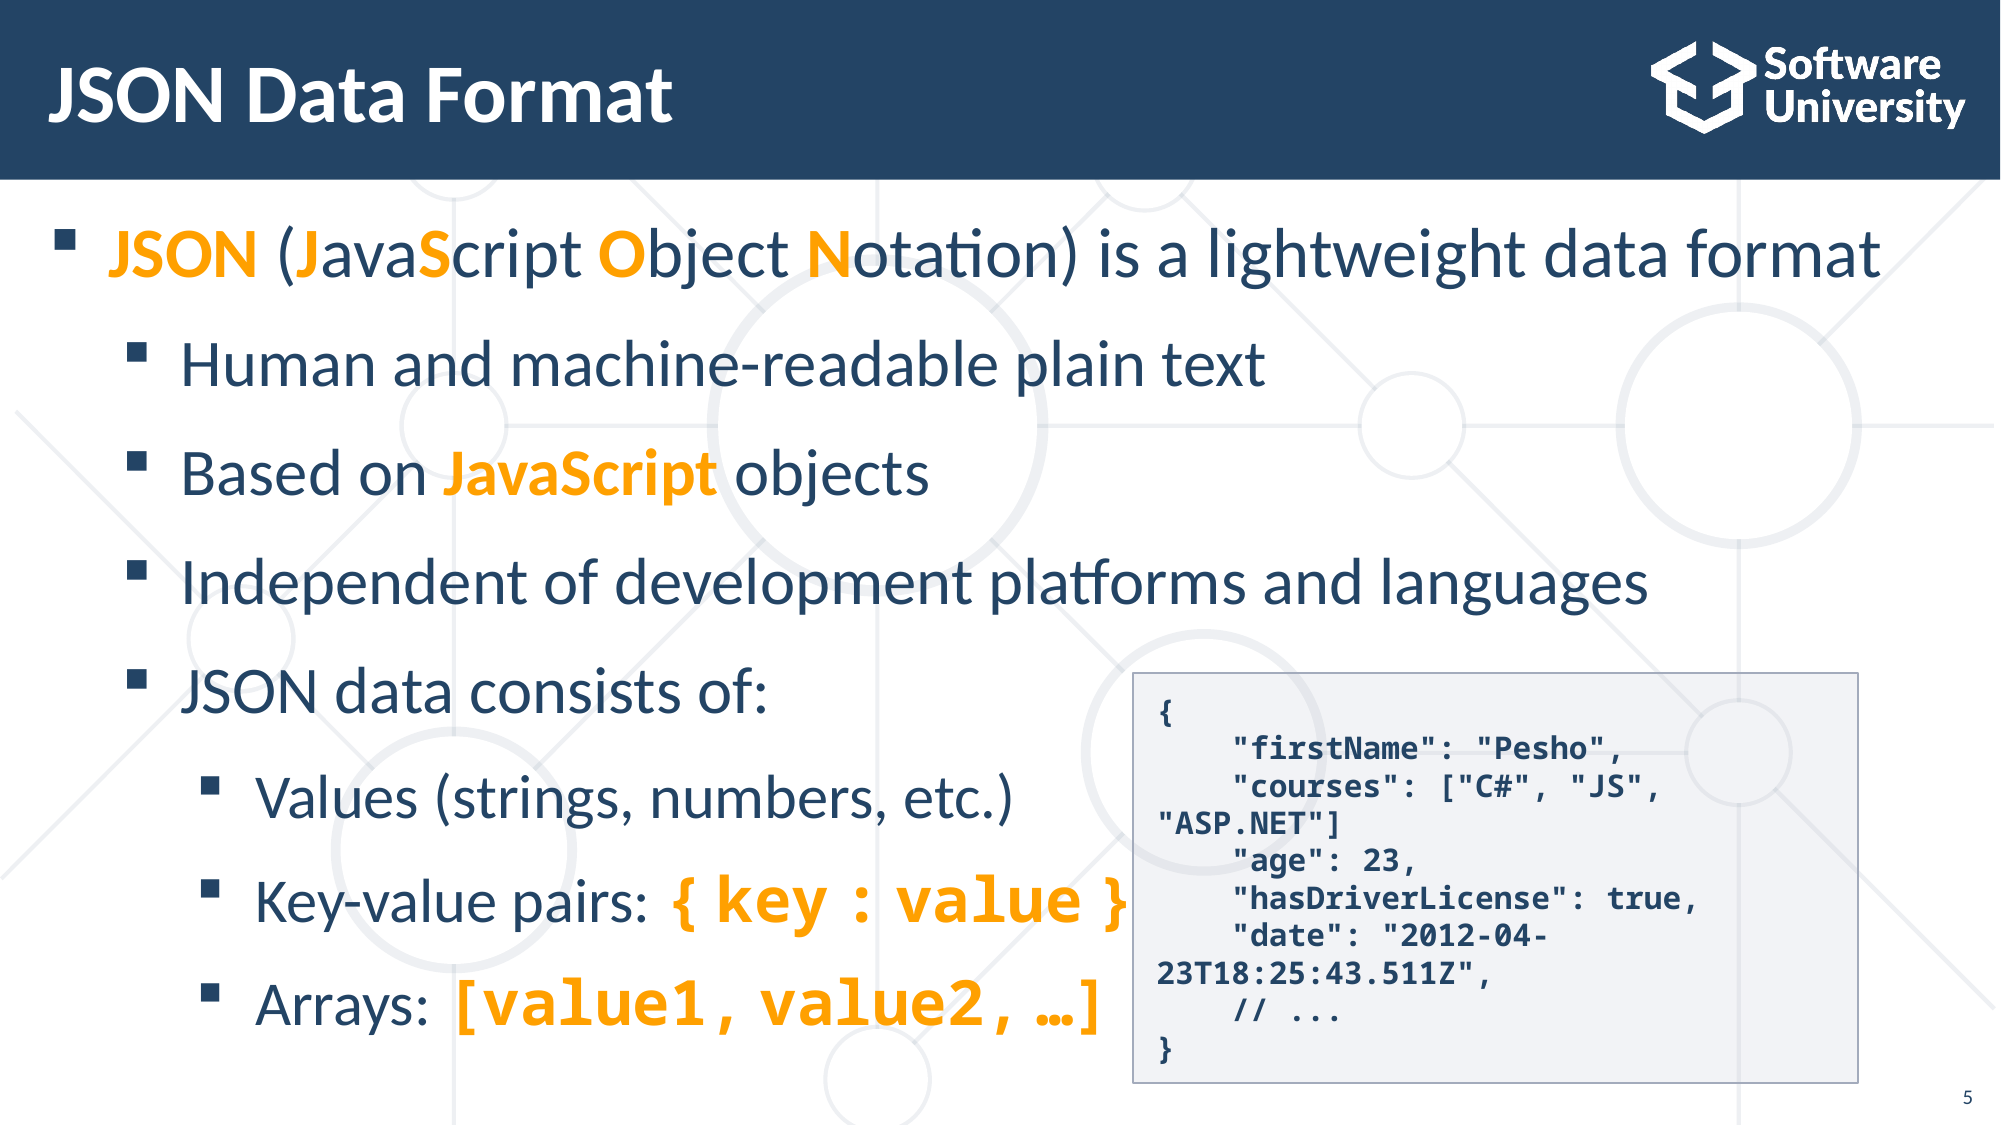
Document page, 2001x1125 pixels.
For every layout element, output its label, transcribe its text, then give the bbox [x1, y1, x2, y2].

title JSON Data Format [31, 16, 1625, 162]
list JSON (JavaScript Object Notation) is a lightweight data format Human and machine-readable plain text Based on JavaScript objects Independent of development platforms and languages JSON data consists of: Values (strings, numbers, etc.) Key-value pairs: { key : value } Arrays: [value1, value2, …] [31, 196, 1970, 1104]
picture [1651, 41, 1966, 134]
text_box { "firstName": "Pesho", "courses": ["C#", "JS", "ASP.NET"] "age": 23, "hasDriverLicense": true, "date": "2012-04-23T18:25:43.511Z", // ... } [1132, 673, 1858, 1083]
slide_number 5 [1927, 1067, 1989, 1117]
